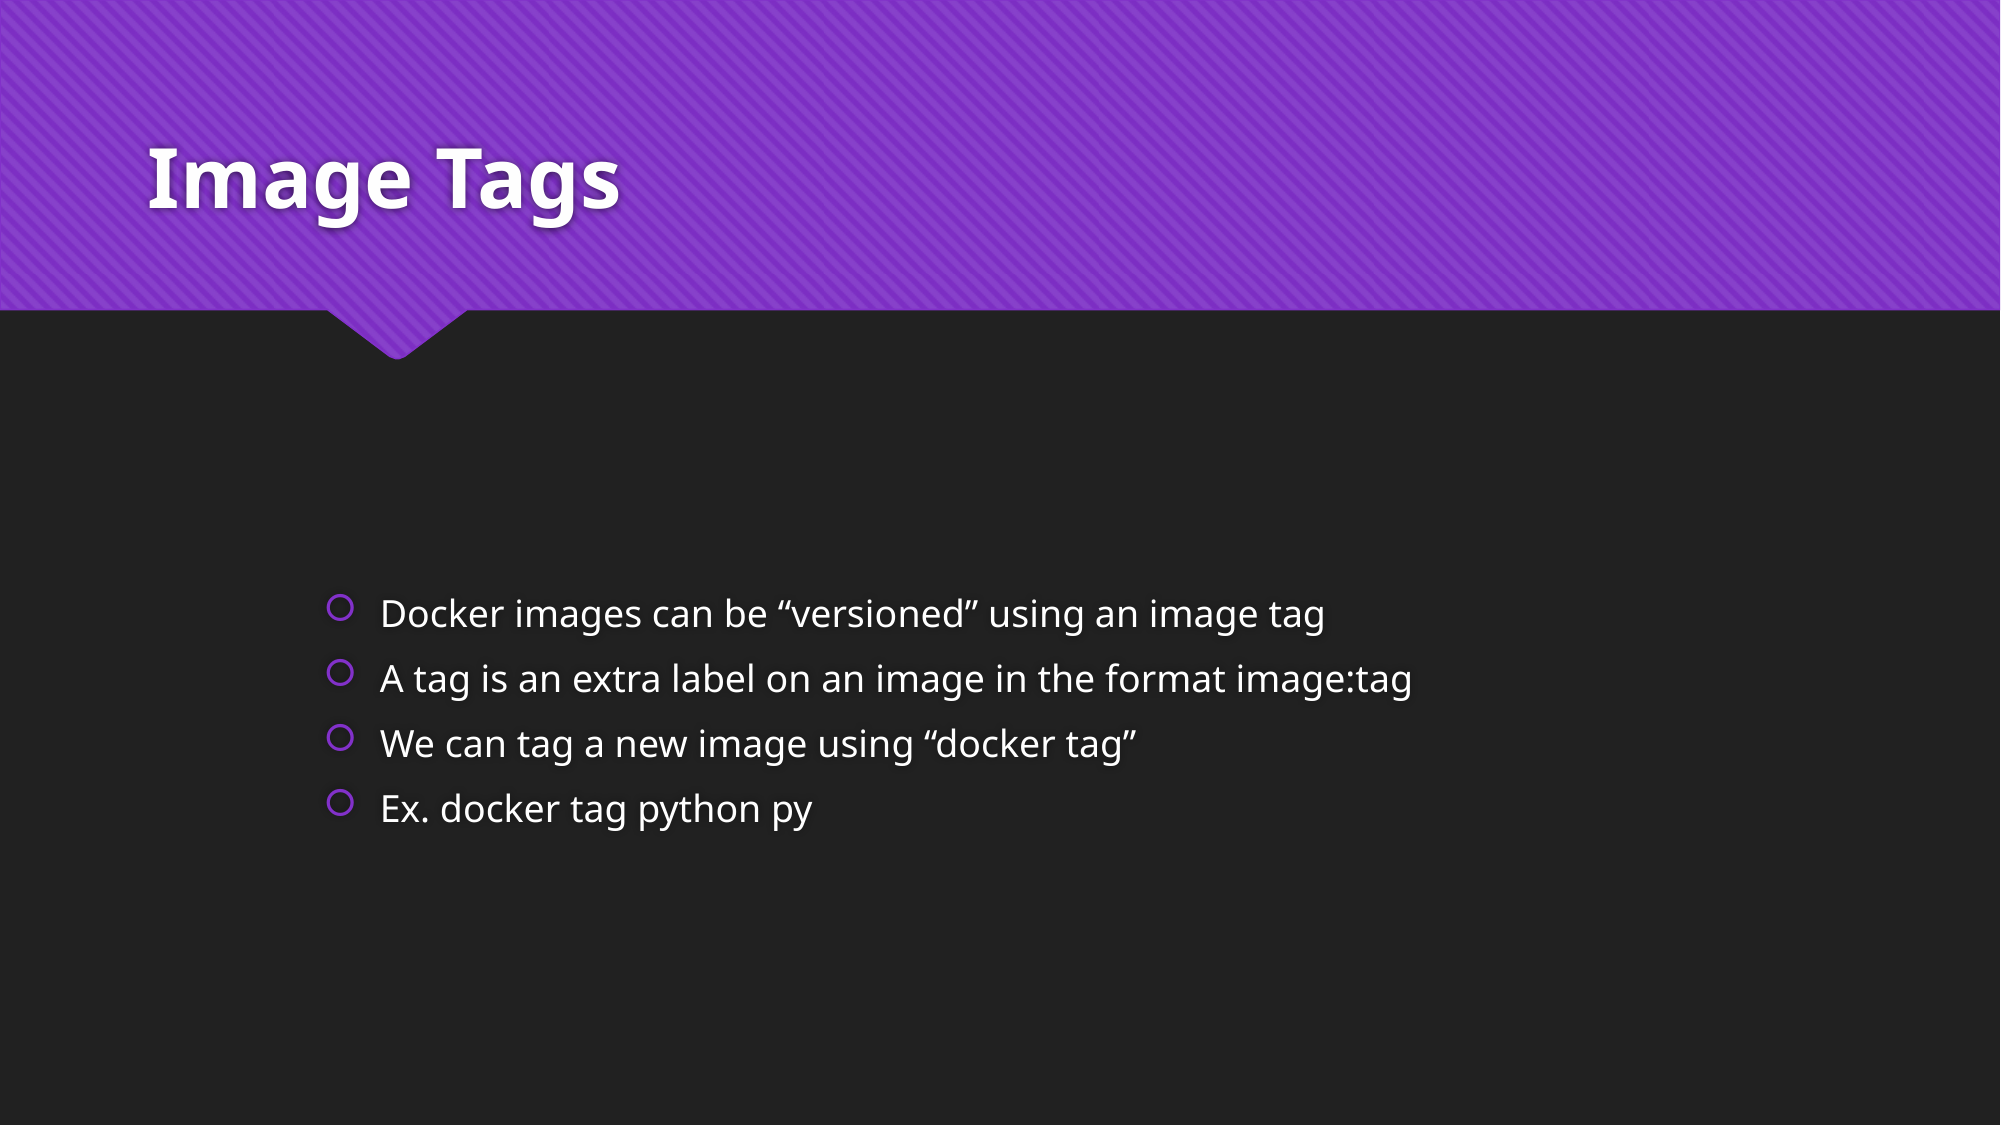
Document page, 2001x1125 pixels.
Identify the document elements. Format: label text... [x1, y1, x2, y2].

title Image Tags [132, 73, 1868, 233]
text_box Docker images can be “versioned” using an image tag A tag is an extra label on an image in the format image:tag We can tag a new image using “docker tag” Ex. docker tag python py [308, 444, 1648, 1042]
